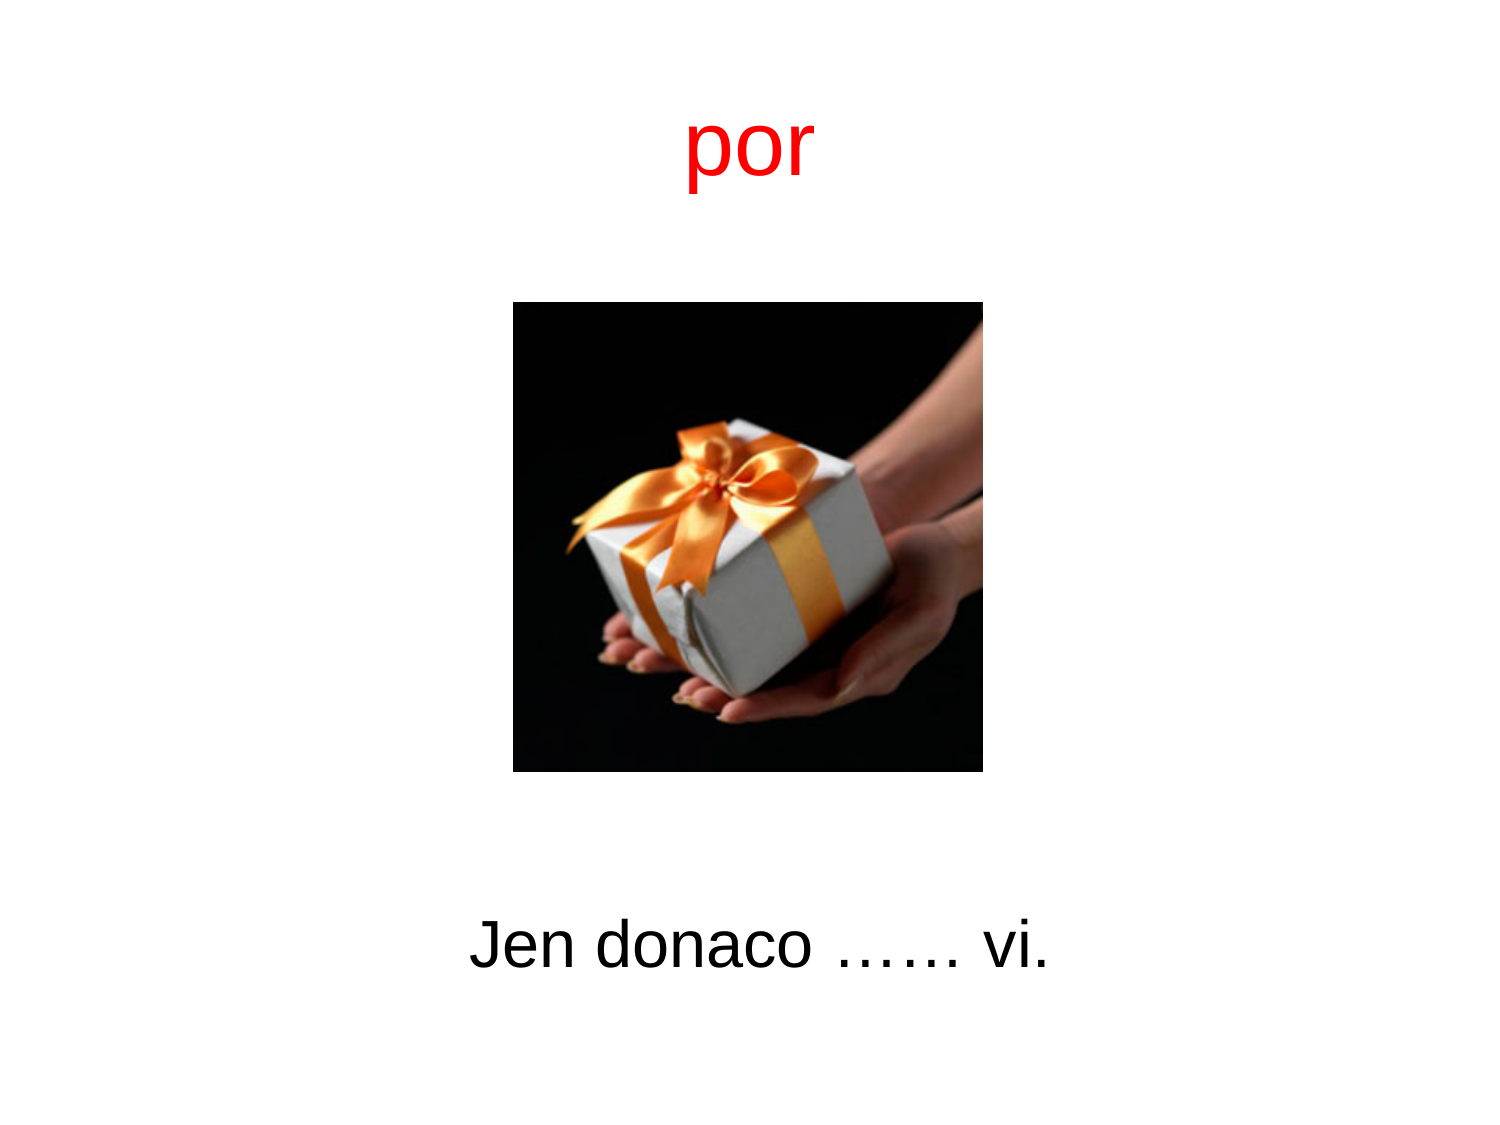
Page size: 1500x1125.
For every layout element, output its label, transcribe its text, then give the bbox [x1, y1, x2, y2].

picture [513, 302, 983, 772]
list Jen donaco …… vi. [454, 892, 1426, 1006]
title por [74, 44, 1425, 233]
